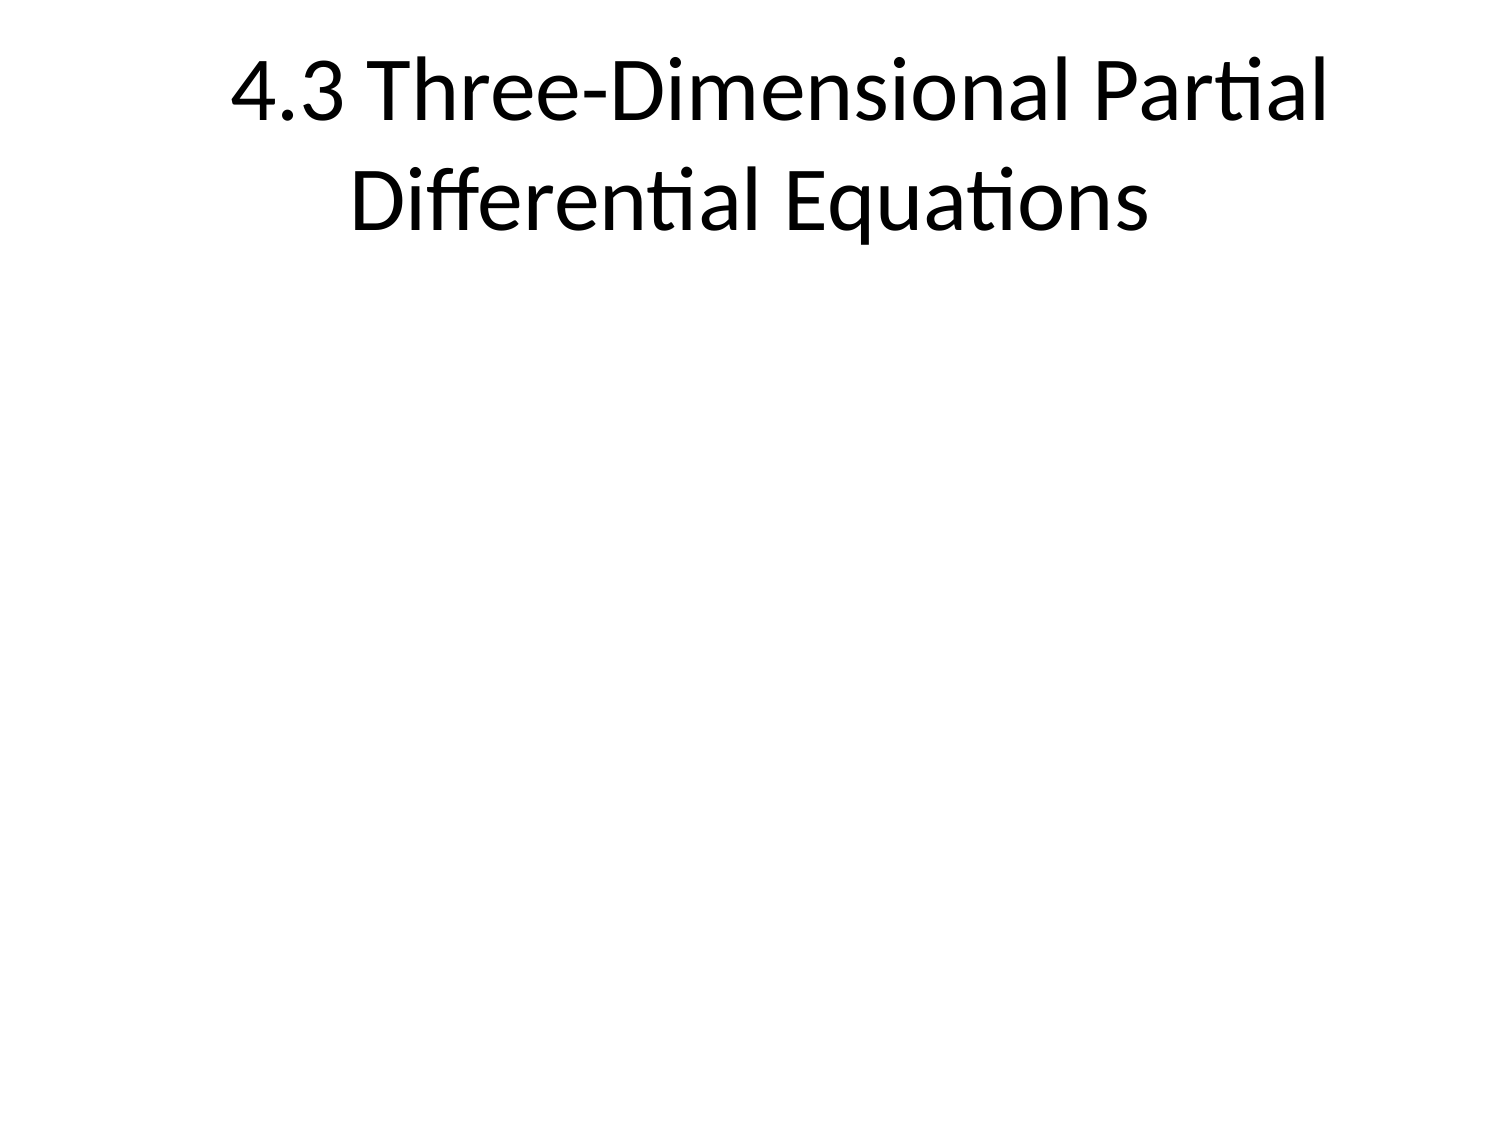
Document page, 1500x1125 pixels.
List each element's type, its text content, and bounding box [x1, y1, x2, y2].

title 4.3 Three-Dimensional Partial Differential Equations [75, 45, 1425, 233]
